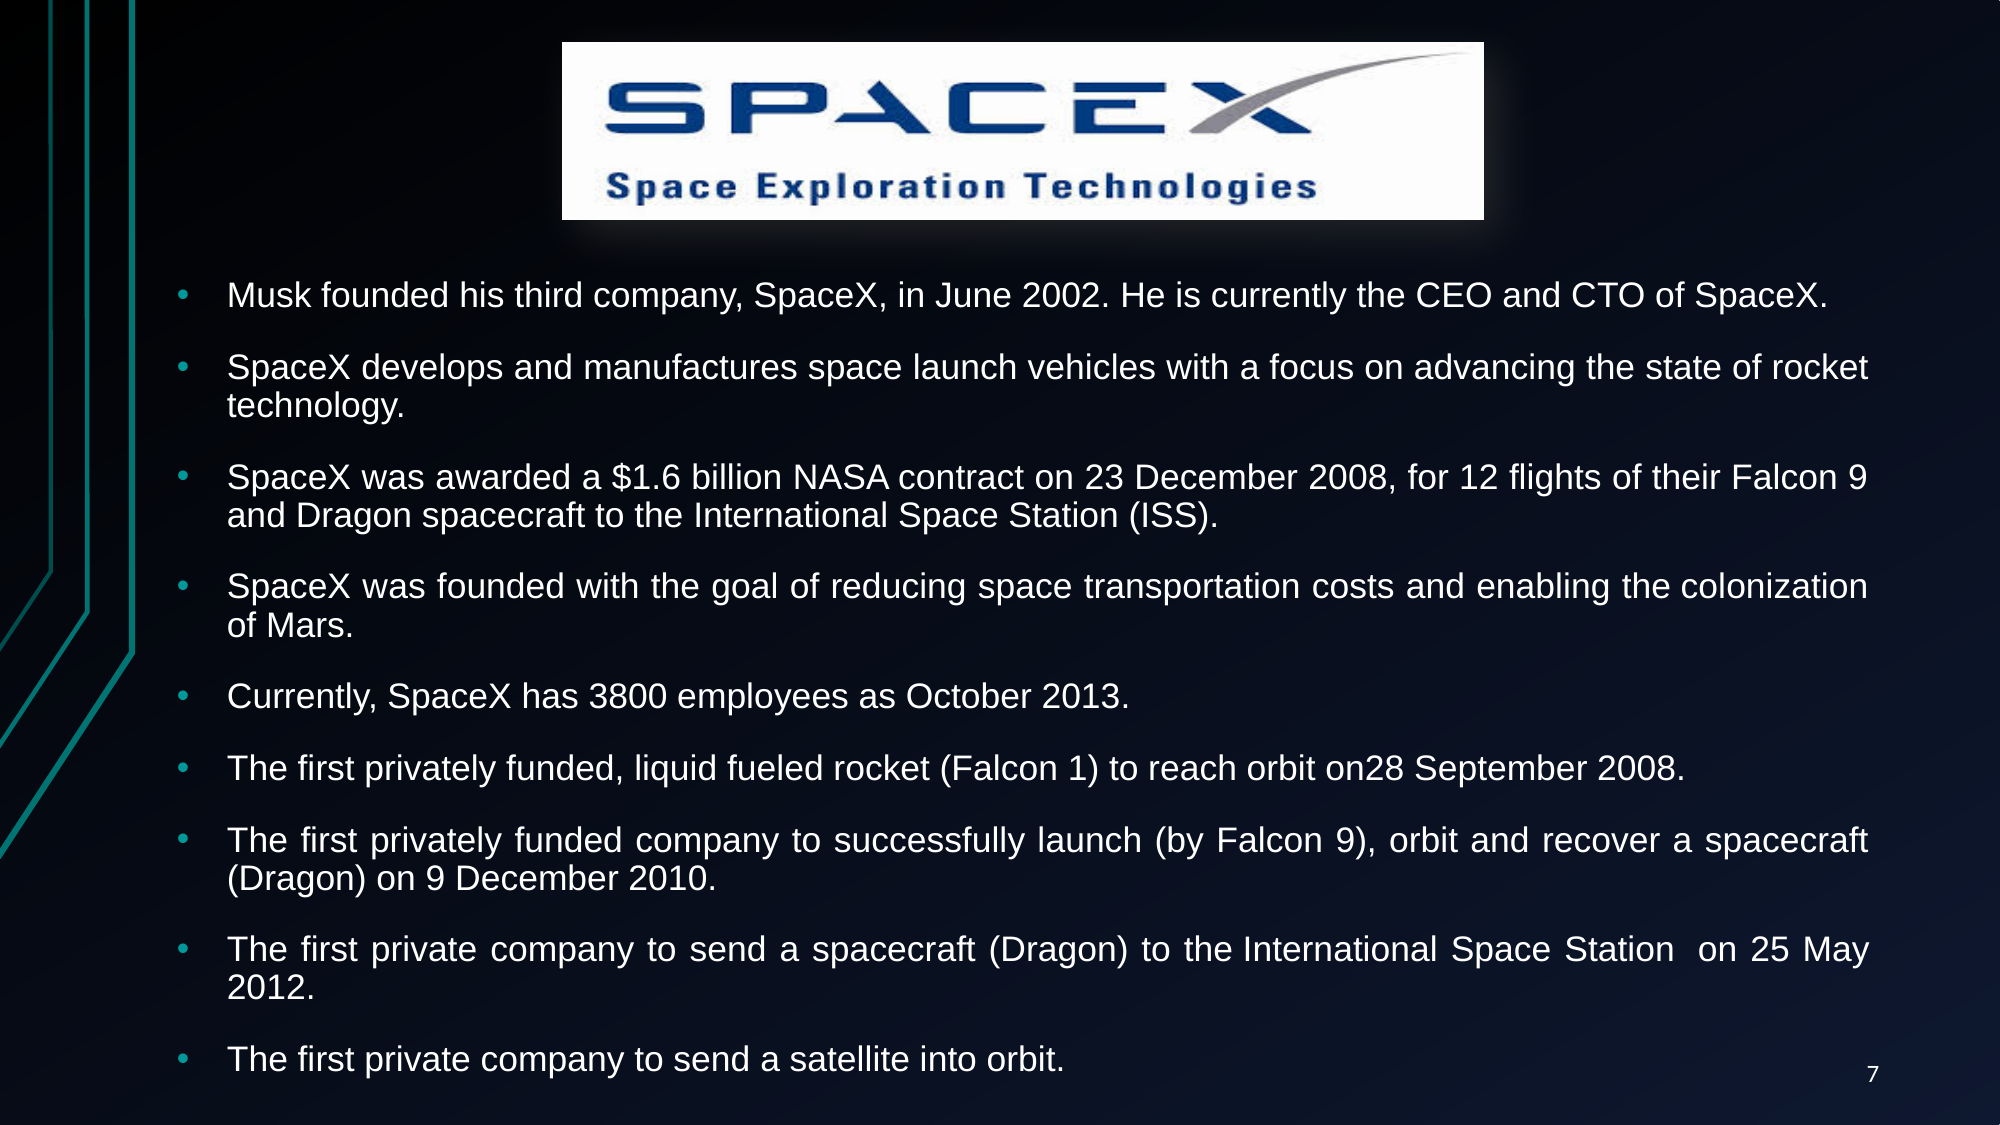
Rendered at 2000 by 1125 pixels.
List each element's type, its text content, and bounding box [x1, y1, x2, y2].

list Musk founded his third company, SpaceX, in June 2002. He is currently the CEO and CTO of SpaceX. SpaceX develops and manufactures space launch vehicles with a focus on advancing the state of rocket technology. SpaceX was awarded a $1.6 billion NASA contract on 23 December 2008, for 12 flights of their Falcon 9 and Dragon spacecraft to the International Space Station (ISS). SpaceX was founded with the goal of reducing space transportation costs and enabling the colonization of Mars. Currently, SpaceX has 3800 employees as October 2013. The first privately funded, liquid fueled rocket (Falcon 1) to reach orbit on28 September 2008. The first privately funded company to successfully launch (by Falcon 9), orbit and recover a spacecraft (Dragon) on 9 December 2010. The first private company to send a spacecraft (Dragon) to the International Space Station on 25 May 2012. The first private company to send a satellite into orbit. [156, 267, 1890, 1083]
picture [562, 42, 1485, 220]
slide_number 7 [1732, 1042, 1900, 1103]
